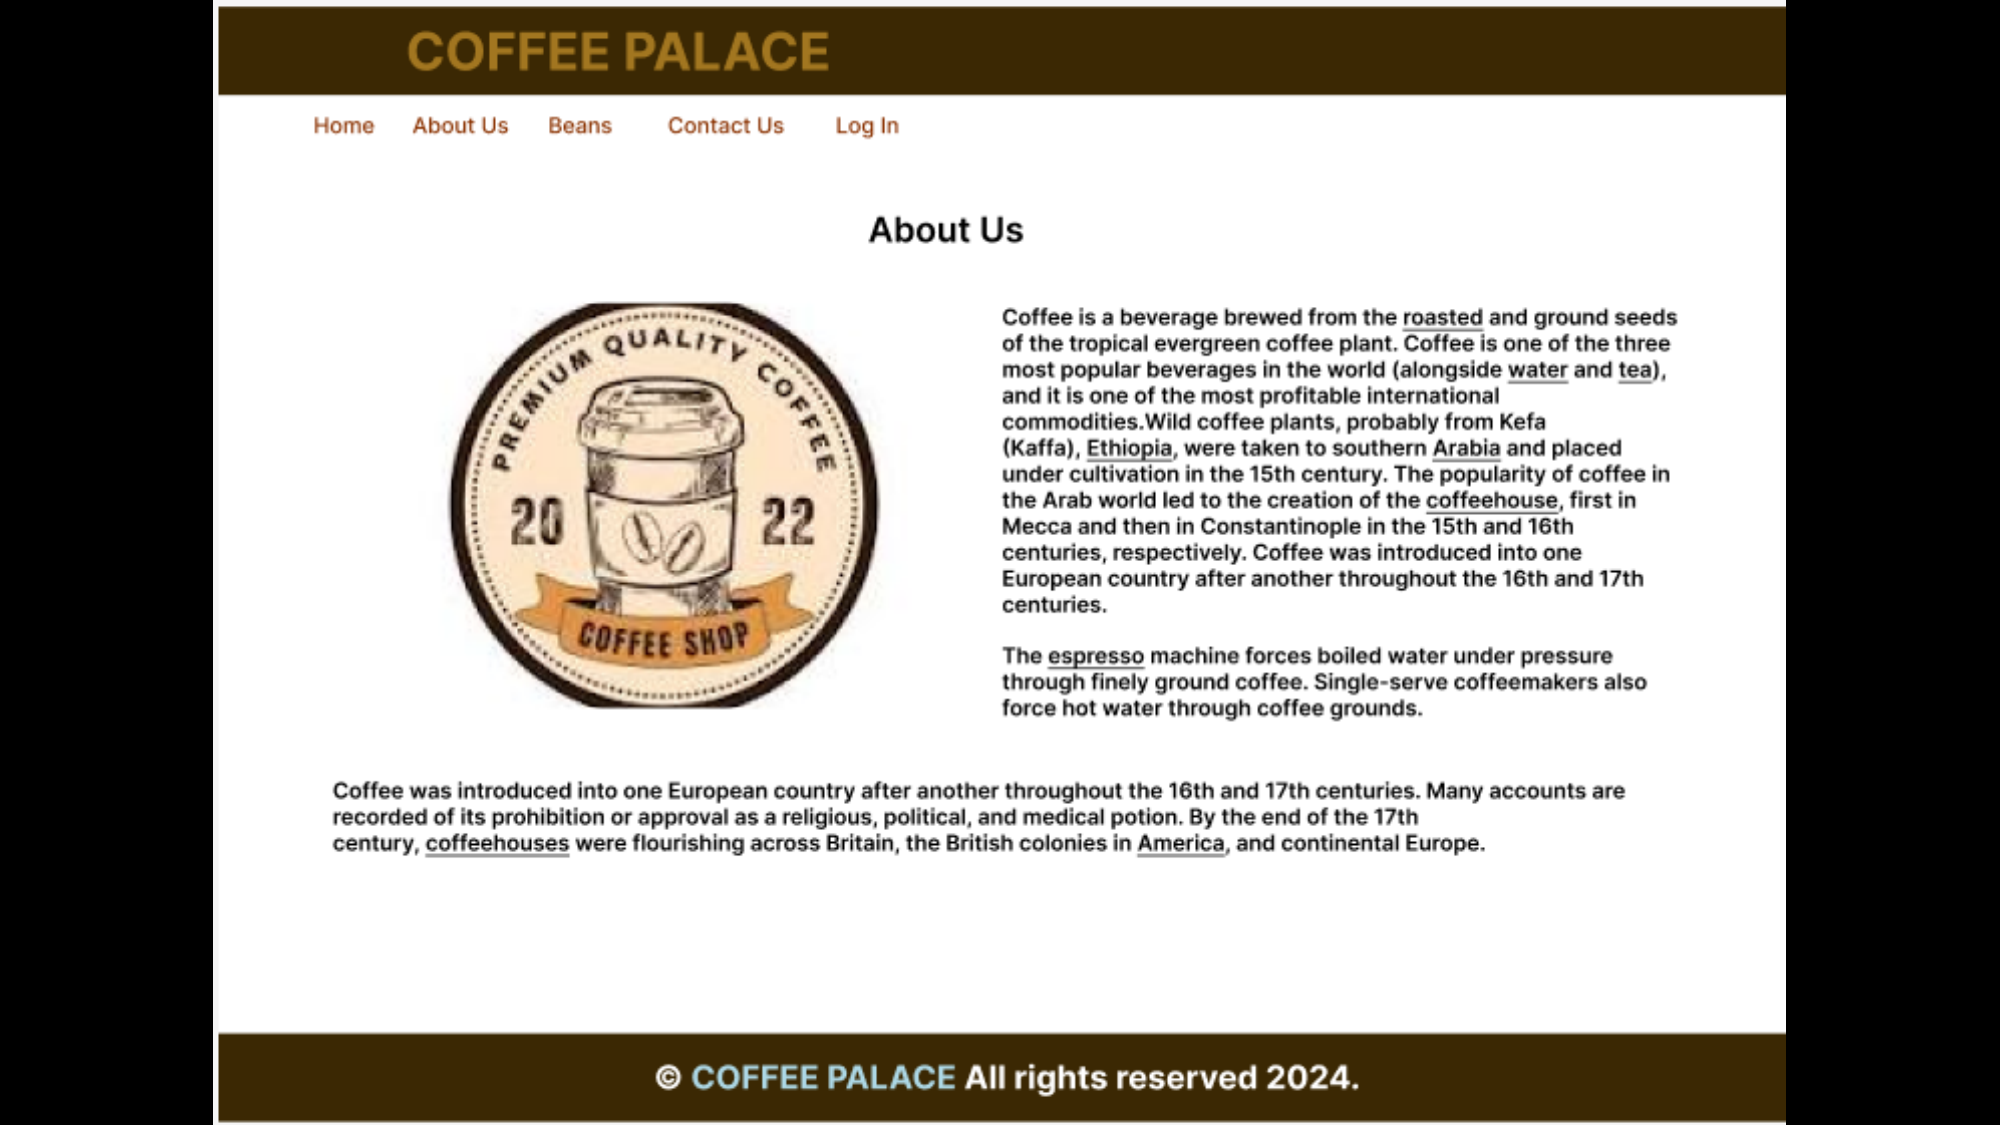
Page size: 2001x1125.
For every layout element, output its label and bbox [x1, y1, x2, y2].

picture [213, 0, 1786, 1125]
